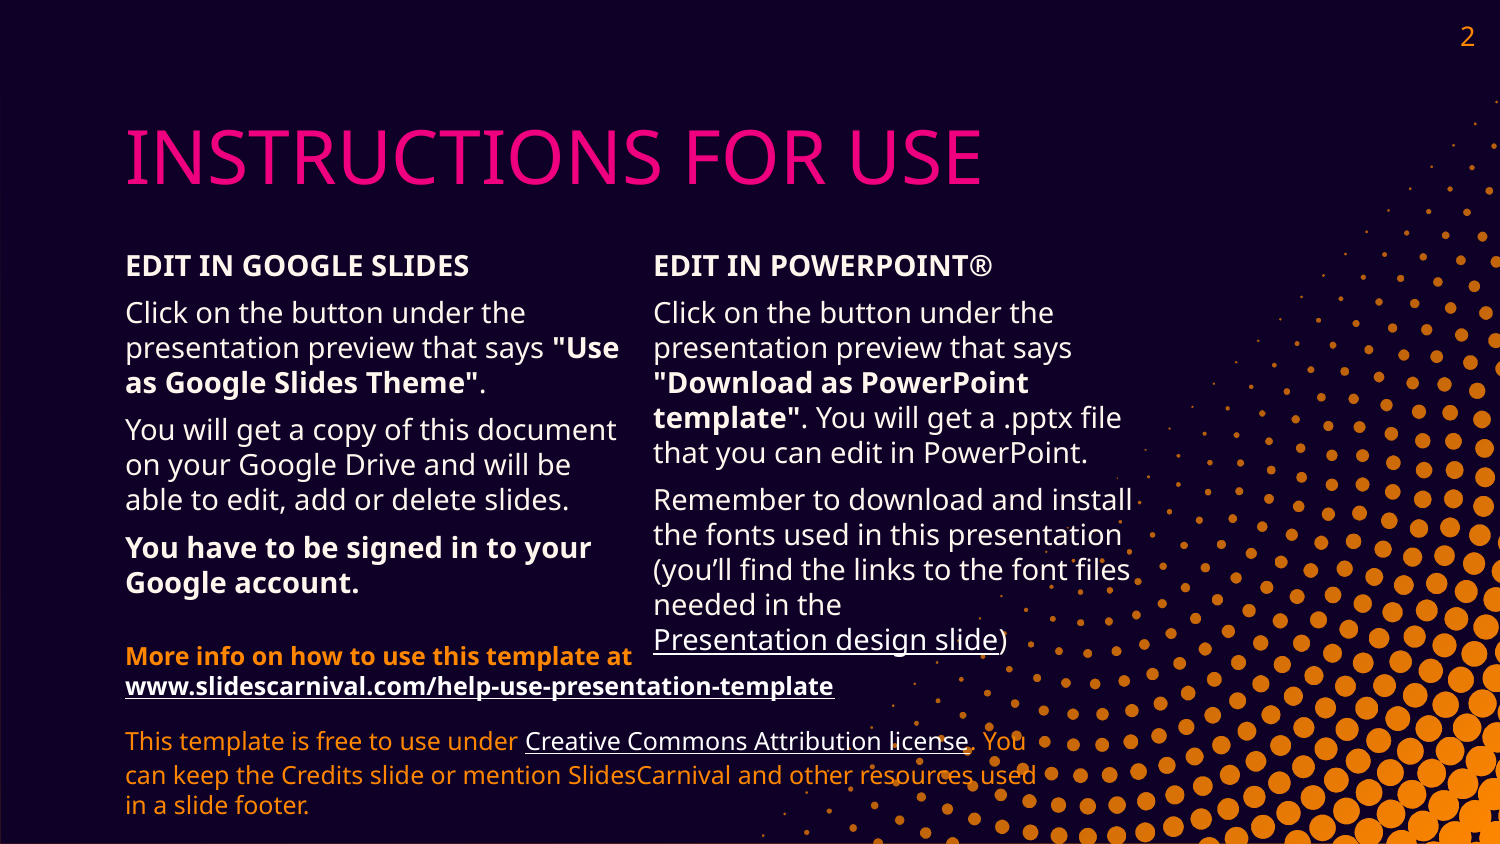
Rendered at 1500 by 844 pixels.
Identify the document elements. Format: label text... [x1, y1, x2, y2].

list EDIT IN POWERPOINT® Click on the button under the presentation preview that says "Download as PowerPoint template". You will get a .pptx file that you can edit in PowerPoint. Remember to download and install the fonts used in this presentation (you’ll find the links to the font files needed in the Presentation design slide) [653, 246, 1151, 607]
title INSTRUCTIONS FOR USE [125, 58, 1152, 200]
list EDIT IN GOOGLE SLIDES Click on the button under the presentation preview that says "Use as Google Slides Theme". You will get a copy of this document on your Google Drive and will be able to edit, add or delete slides. You have to be signed in to your Google account. [125, 246, 623, 607]
slide_number ‹#› [1385, 5, 1476, 71]
list More info on how to use this template at www.slidescarnival.com/help-use-presentation-template This template is free to use under Creative Commons Attribution license. You can keep the Credits slide or mention SlidesCarnival and other resources used in a slide footer. [125, 640, 1066, 828]
